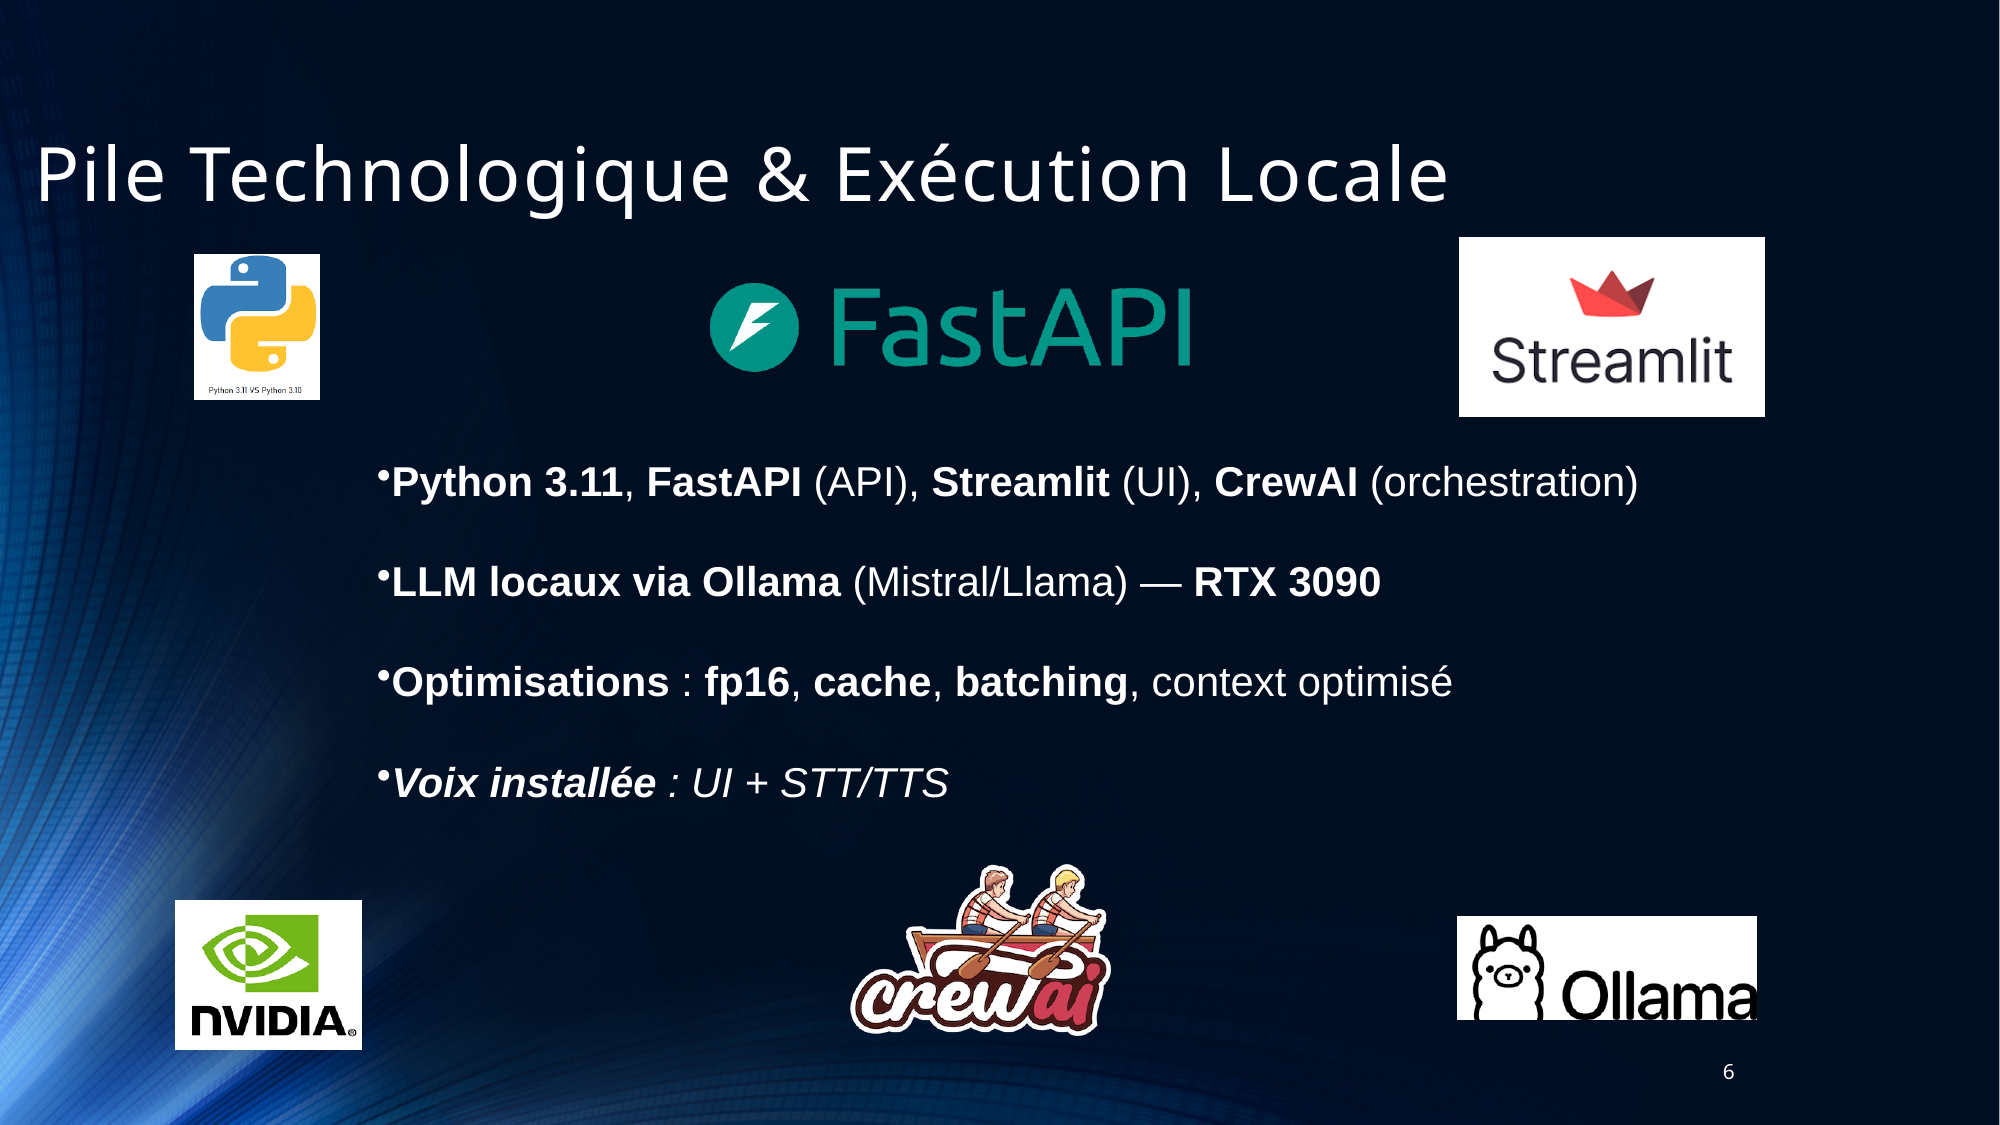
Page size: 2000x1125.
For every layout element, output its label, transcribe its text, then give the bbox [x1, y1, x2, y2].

list Python 3.11, FastAPI (API), Streamlit (UI), CrewAI (orchestration) LLM locaux via Ollama (Mistral/Llama) — RTX 3090 Optimisations : fp16, cache, batching, context optimisé Voix installée : UI + STT/TTS [361, 303, 1663, 957]
title Pile Technologique & Exécution Locale [19, 0, 1520, 225]
slide_number 6 [1612, 1050, 1750, 1096]
picture [0, 0, 2000, 1125]
